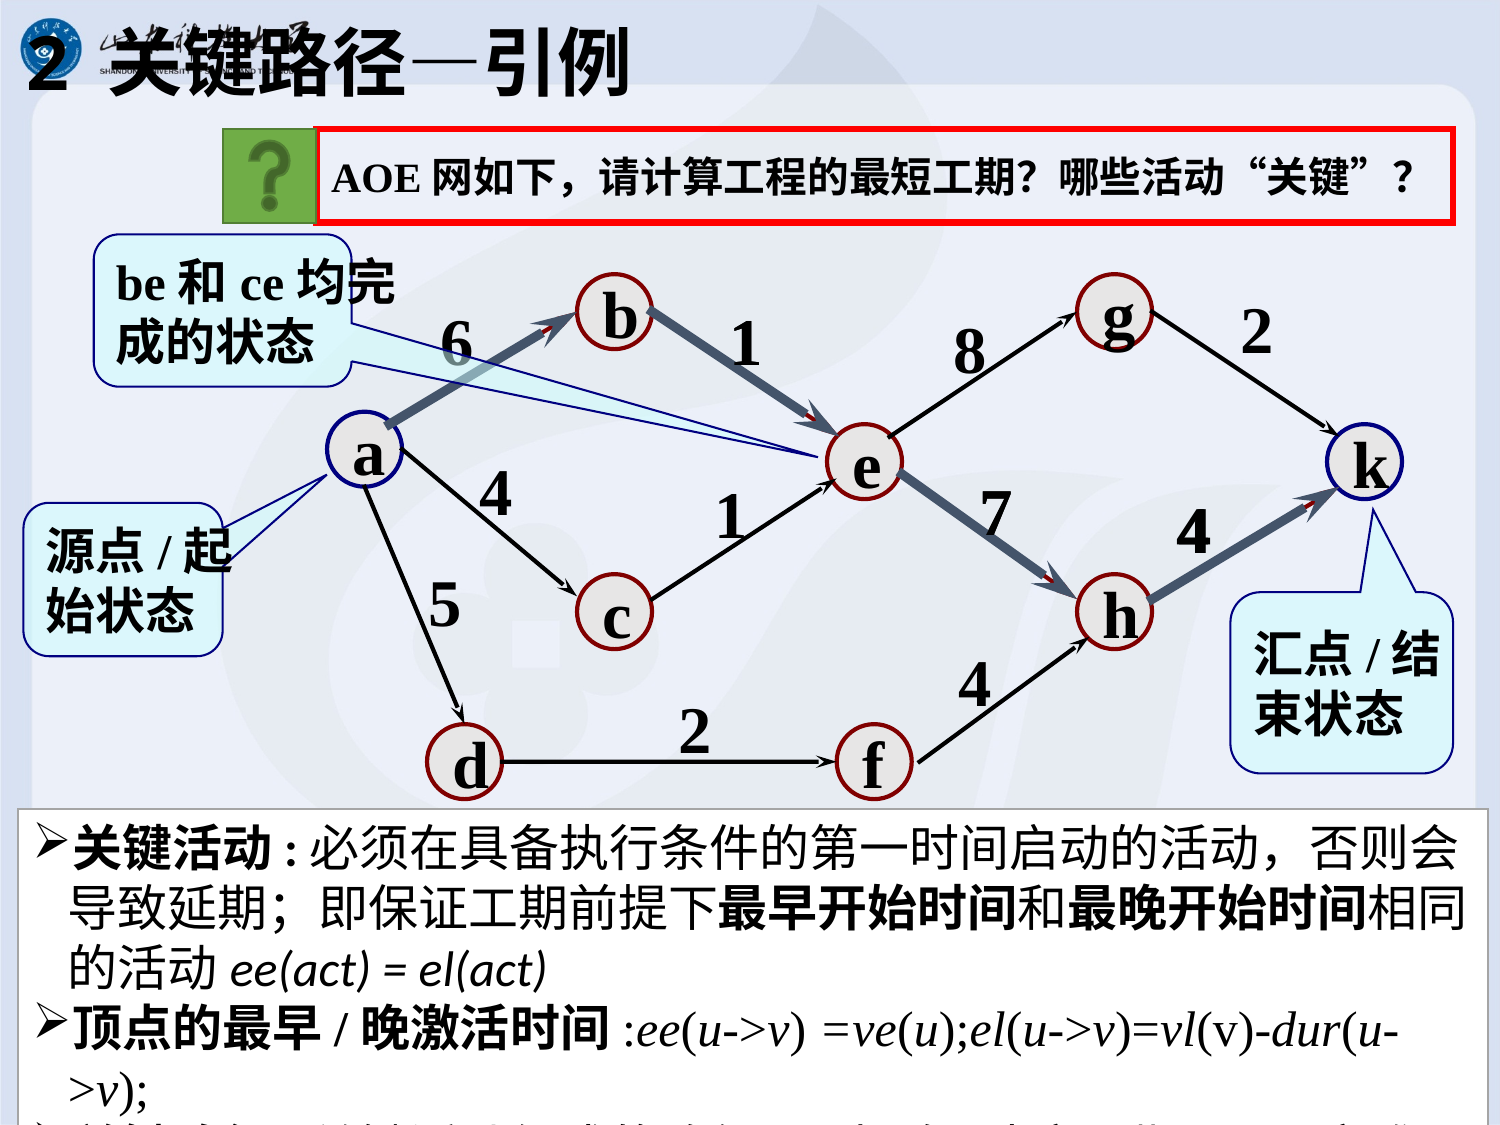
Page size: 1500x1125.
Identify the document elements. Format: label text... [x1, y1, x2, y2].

text_box 6 [426, 291, 490, 362]
text_box [818, 420, 840, 437]
text_box d [427, 724, 503, 800]
text_box [1069, 636, 1090, 654]
text_box [450, 702, 465, 725]
text_box [1318, 420, 1340, 437]
text_box a [327, 411, 403, 487]
text_box 关键活动:必须在具备执行条件的第一时间启动的活动，否则会导致延期；即保证工期前提下最早开始时间和最晚开始时间相同的活动ee(act) = el(act) 顶点的最早/晚激活时间:ee(u->v) =ve(u);el(u->v)=vl(v)-dur(u->v); 关键路径:关键活动组成的路径,最长路,决定工期,不一定唯一 [17, 808, 1489, 1125]
text_box 2 [663, 679, 727, 774]
text_box 汇点/结 束状态 [1230, 509, 1454, 774]
text_box h [1077, 574, 1153, 650]
text_box [557, 578, 578, 597]
text_box e [827, 424, 903, 500]
text_box f [836, 724, 912, 800]
text_box [1056, 582, 1078, 600]
text_box c [577, 574, 653, 650]
text_box [222, 128, 317, 224]
text_box 源点/起 始状态 [23, 474, 327, 657]
text_box 2 [1226, 279, 1290, 374]
text_box be和ce均完 成的状态 [93, 234, 819, 458]
text_box 6 [426, 377, 456, 387]
text_box [816, 755, 837, 768]
text_box [556, 311, 578, 328]
text_box 5 [413, 552, 477, 647]
text_box k [1327, 424, 1403, 500]
text_box AOE网如下，请计算工程的最短工期？哪些活动“关键”？ [317, 128, 1454, 223]
text_box 4 [943, 631, 1007, 727]
text_box 1 [714, 291, 778, 387]
text_box 1 [699, 464, 763, 560]
text_box [1056, 311, 1078, 329]
text_box 4 [464, 441, 528, 537]
text_box 7 [964, 461, 1028, 557]
picture [0, 0, 1500, 1125]
text_box 4 [1163, 479, 1227, 574]
title 2 关键路径—引例 [11, 11, 1447, 122]
text_box [1318, 486, 1340, 503]
text_box 8 [938, 299, 1002, 394]
text_box g [1077, 274, 1153, 350]
text_box [816, 478, 837, 495]
text_box b [577, 274, 652, 350]
